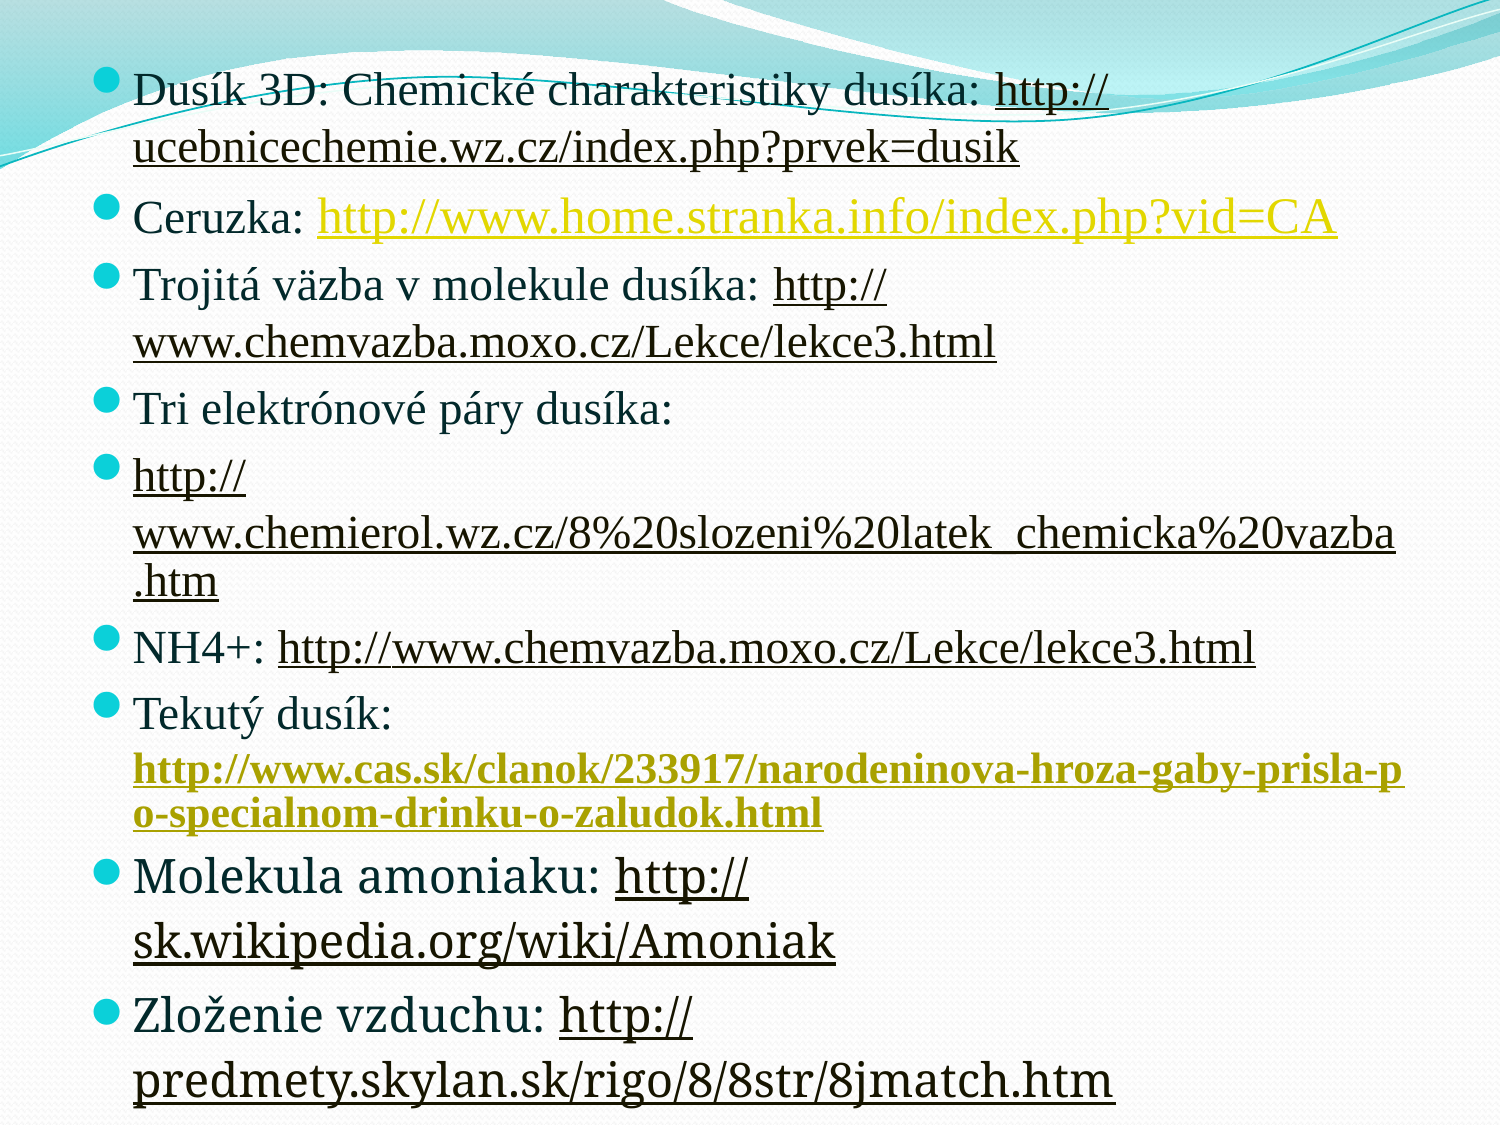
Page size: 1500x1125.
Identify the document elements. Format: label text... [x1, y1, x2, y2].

list Dusík 3D: Chemické charakteristiky dusíka: http://ucebnicechemie.wz.cz/index.php?prvek=dusik Ceruzka: http://www.home.stranka.info/index.php?vid=CA Trojitá väzba v molekule dusíka: http://www.chemvazba.moxo.cz/Lekce/lekce3.html Tri elektrónové páry dusíka: http://www.chemierol.wz.cz/8%20slozeni%20latek_chemicka%20vazba.htm NH4+: http://www.chemvazba.moxo.cz/Lekce/lekce3.html Tekutý dusík: http://www.cas.sk/clanok/233917/narodeninova-hroza-gaby-prisla-po-specialnom-drinku-o-zaludok.html Molekula amoniaku: http://sk.wikipedia.org/wiki/Amoniak Zloženie vzduchu: http://predmety.skylan.sk/rigo/8/8str/8jmatch.htm [75, 50, 1425, 1038]
